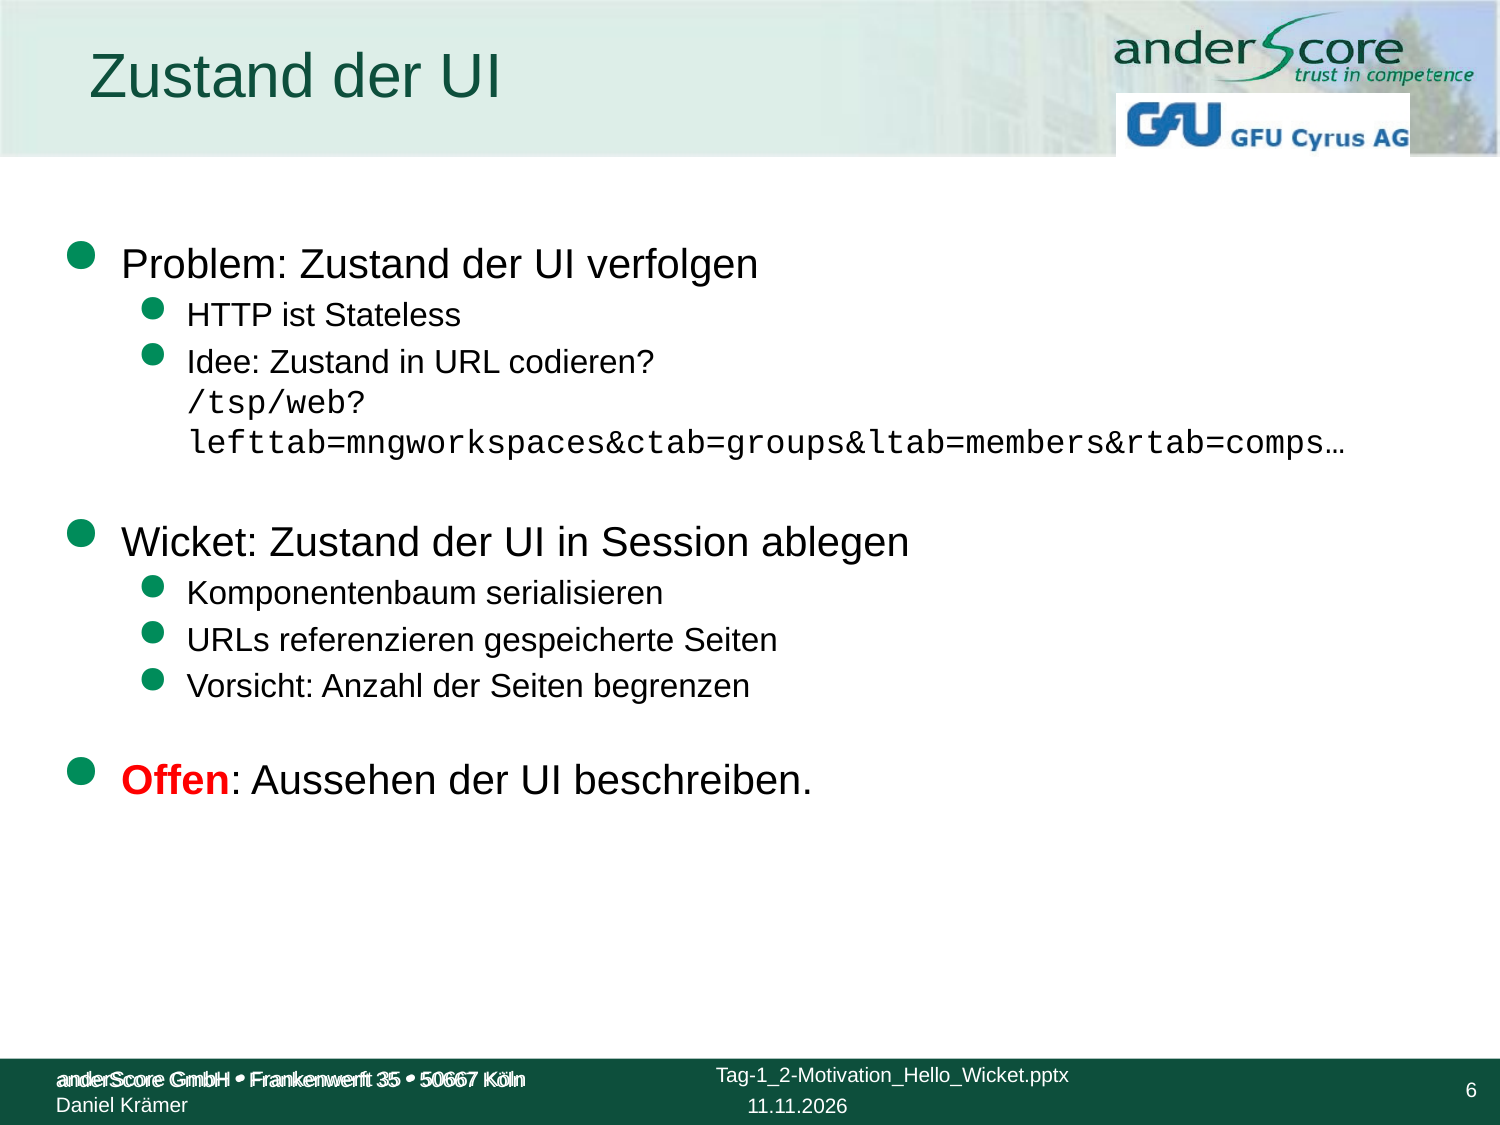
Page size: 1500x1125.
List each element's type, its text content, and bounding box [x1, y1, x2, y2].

text_box Problem: Zustand der UI verfolgen HTTP ist Stateless Idee: Zustand in URL codieren? /tsp/web?lefttab=mngworkspaces&ctab=groups&ltab=members&rtab=comps… Wicket: Zustand der UI in Session ablegen Komponentenbaum serialisieren URLs referenzieren gespeicherte Seiten Vorsicht: Anzahl der Seiten begrenzen Offen: Aussehen der UI beschreiben. [49, 160, 1447, 1047]
text_box Zustand der UI [75, 19, 987, 135]
picture [0, 0, 1500, 157]
